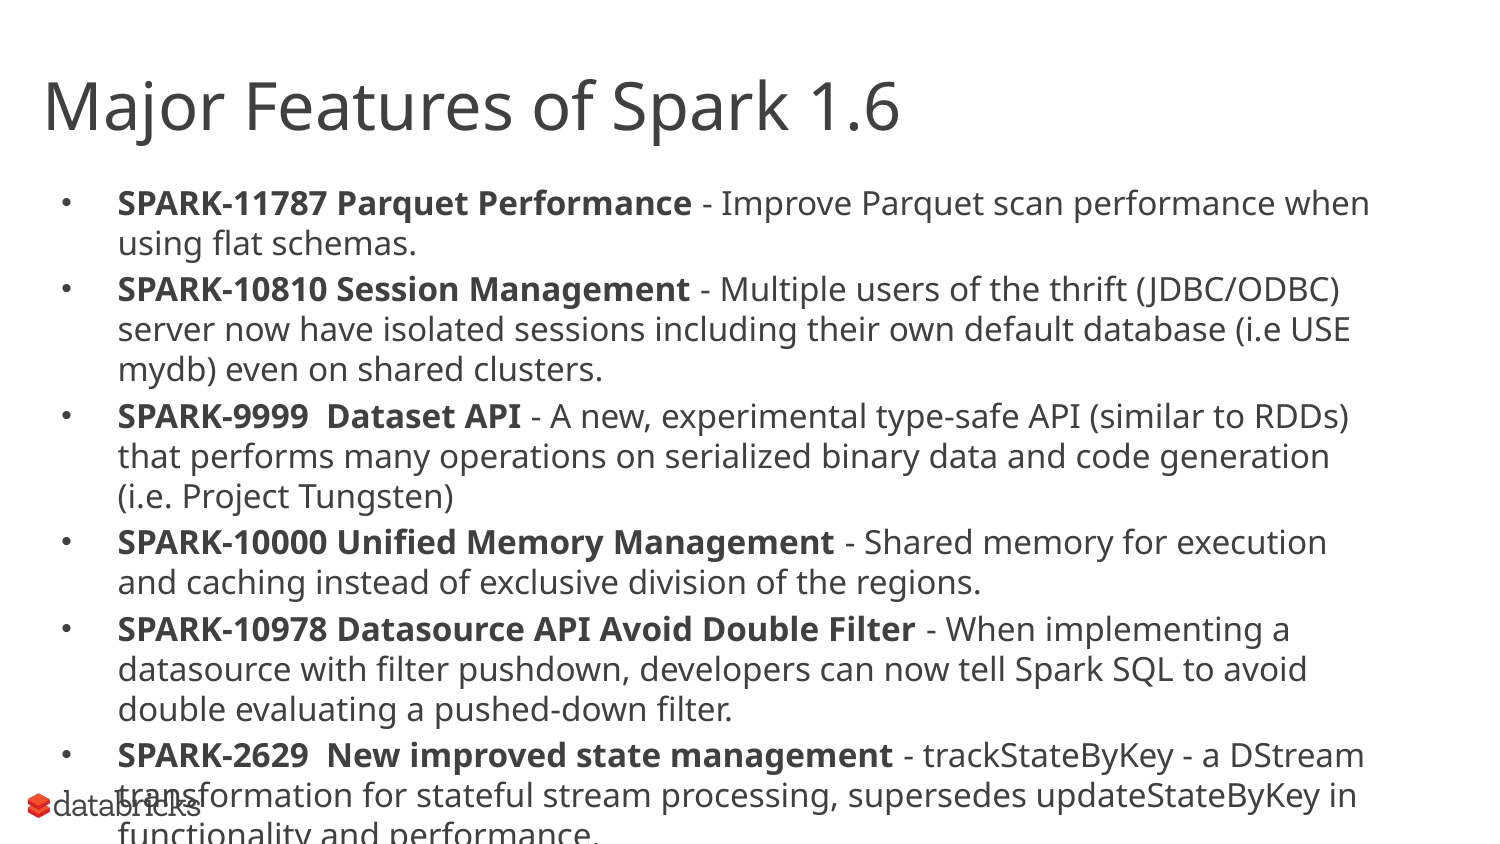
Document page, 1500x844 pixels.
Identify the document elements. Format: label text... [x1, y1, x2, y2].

title Major Features of Spark 1.6 [27, 33, 1480, 175]
list SPARK-11787 Parquet Performance - Improve Parquet scan performance when using flat schemas. SPARK-10810 Session Management - Multiple users of the thrift (JDBC/ODBC) server now have isolated sessions including their own default database (i.e USE mydb) even on shared clusters. SPARK-9999 Dataset API - A new, experimental type-safe API (similar to RDDs) that performs many operations on serialized binary data and code generation (i.e. Project Tungsten) SPARK-10000 Unified Memory Management - Shared memory for execution and caching instead of exclusive division of the regions. SPARK-10978 Datasource API Avoid Double Filter - When implementing a datasource with filter pushdown, developers can now tell Spark SQL to avoid double evaluating a pushed-down filter. SPARK-2629 New improved state management - trackStateByKey - a DStream transformation for stateful stream processing, supersedes updateStateByKey in functionality and performance. [46, 174, 1398, 732]
